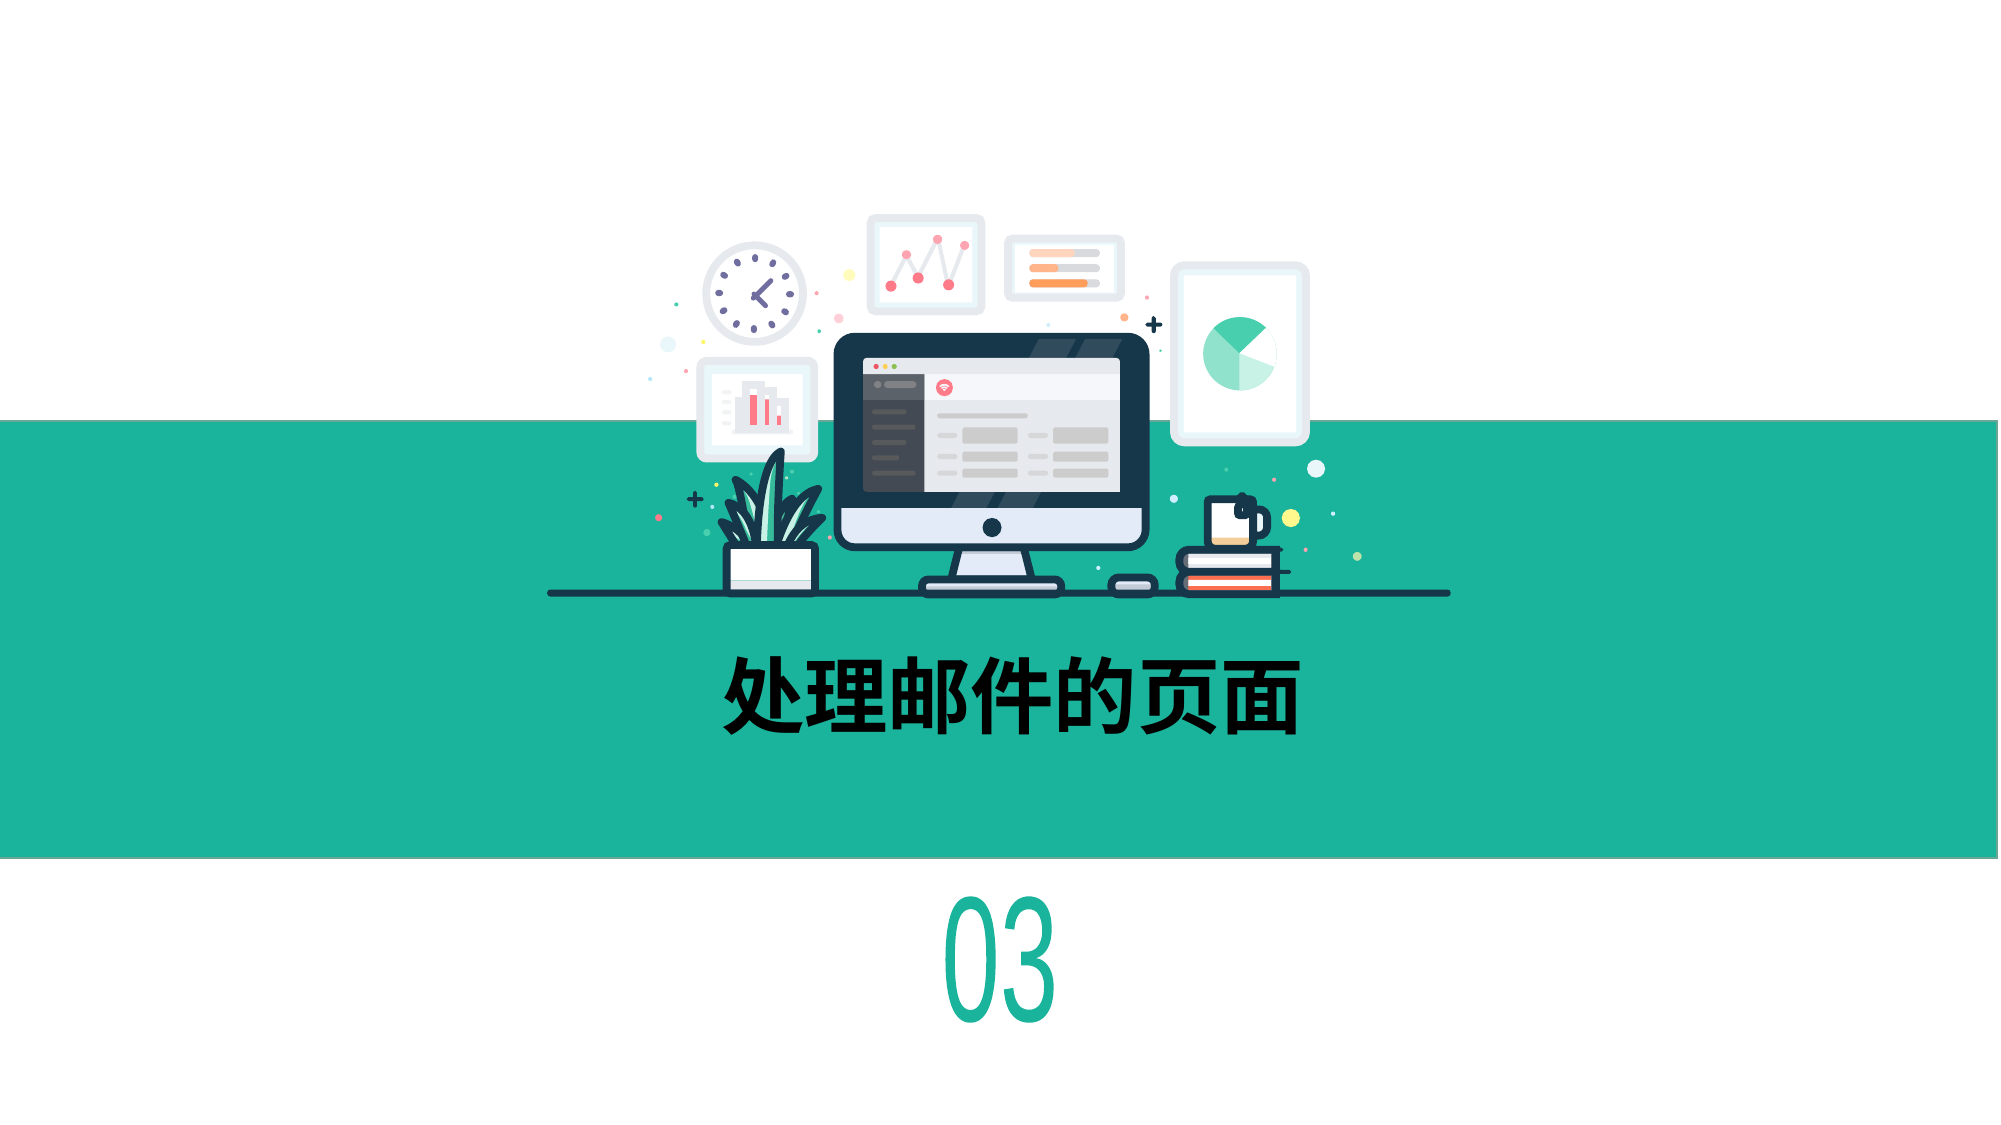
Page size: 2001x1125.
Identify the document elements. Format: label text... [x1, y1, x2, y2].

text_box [547, 217, 1451, 597]
text_box [0, 420, 1998, 859]
text_box 处理邮件的页面 [623, 640, 1401, 752]
